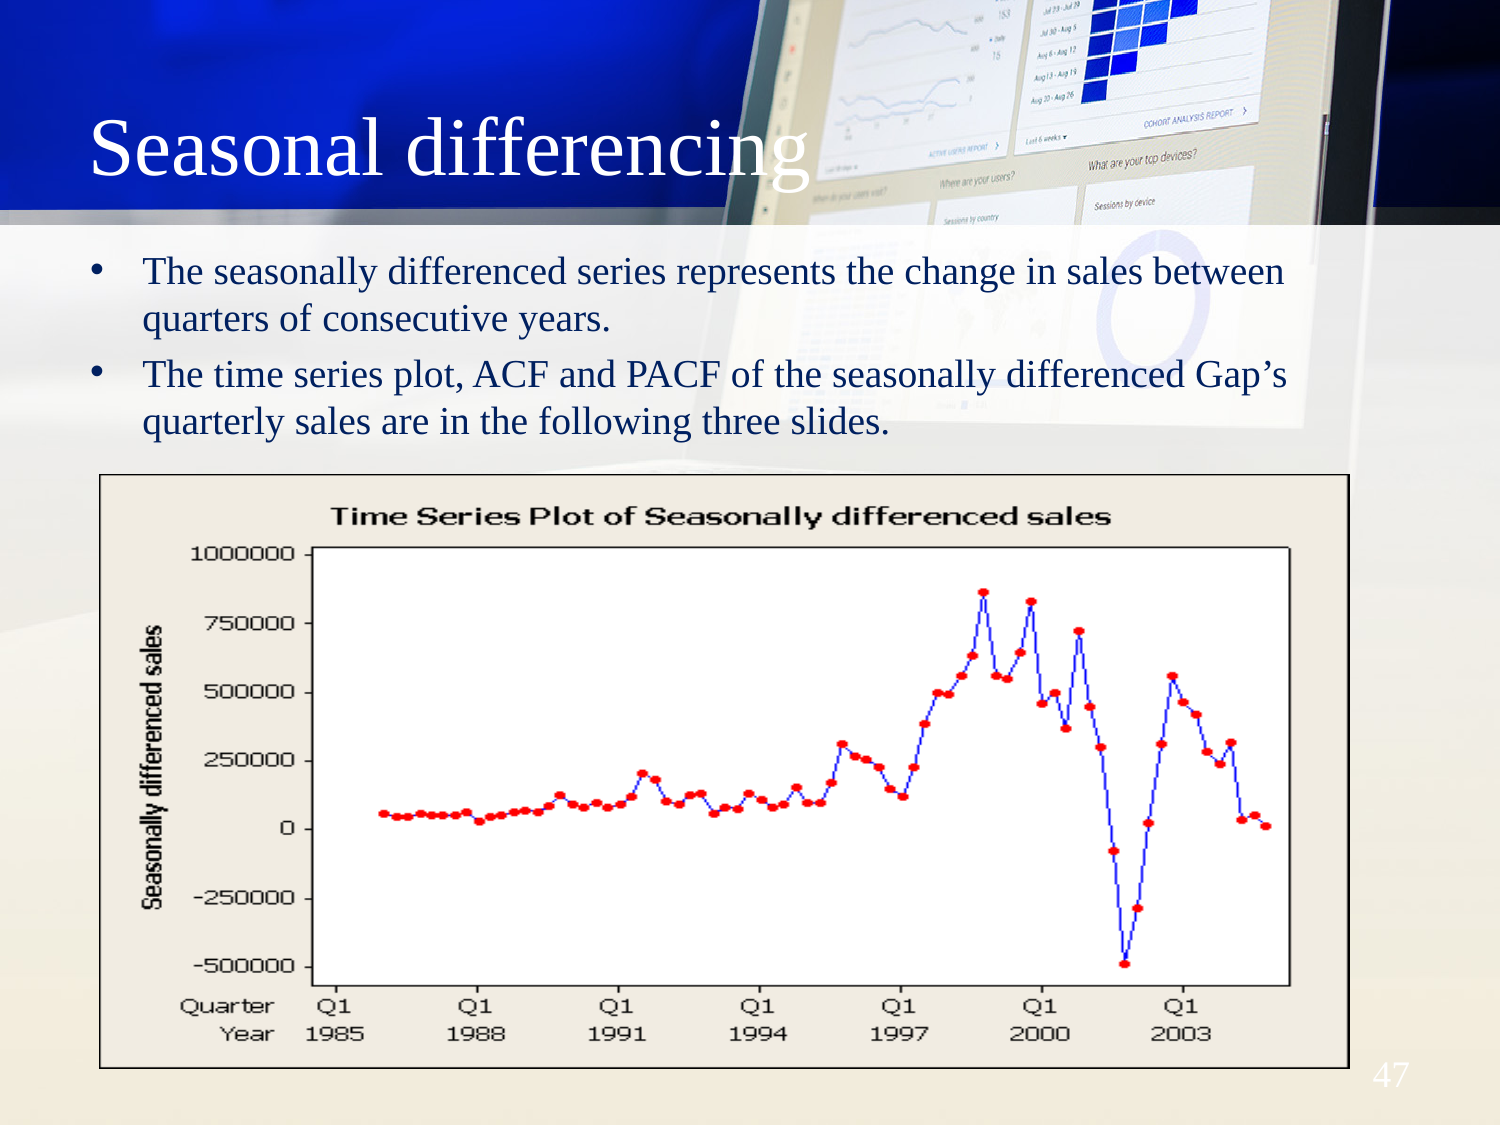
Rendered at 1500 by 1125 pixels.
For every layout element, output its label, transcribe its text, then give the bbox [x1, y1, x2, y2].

picture [0, 0, 1500, 1125]
slide_number 47 [1074, 1042, 1425, 1103]
title Seasonal differencing [73, 58, 1427, 226]
list The seasonally differenced series represents the change in sales between quarters of consecutive years. The time series plot, ACF and PACF of the seasonally differenced Gap’s quarterly sales are in the following three slides. [75, 237, 1325, 450]
